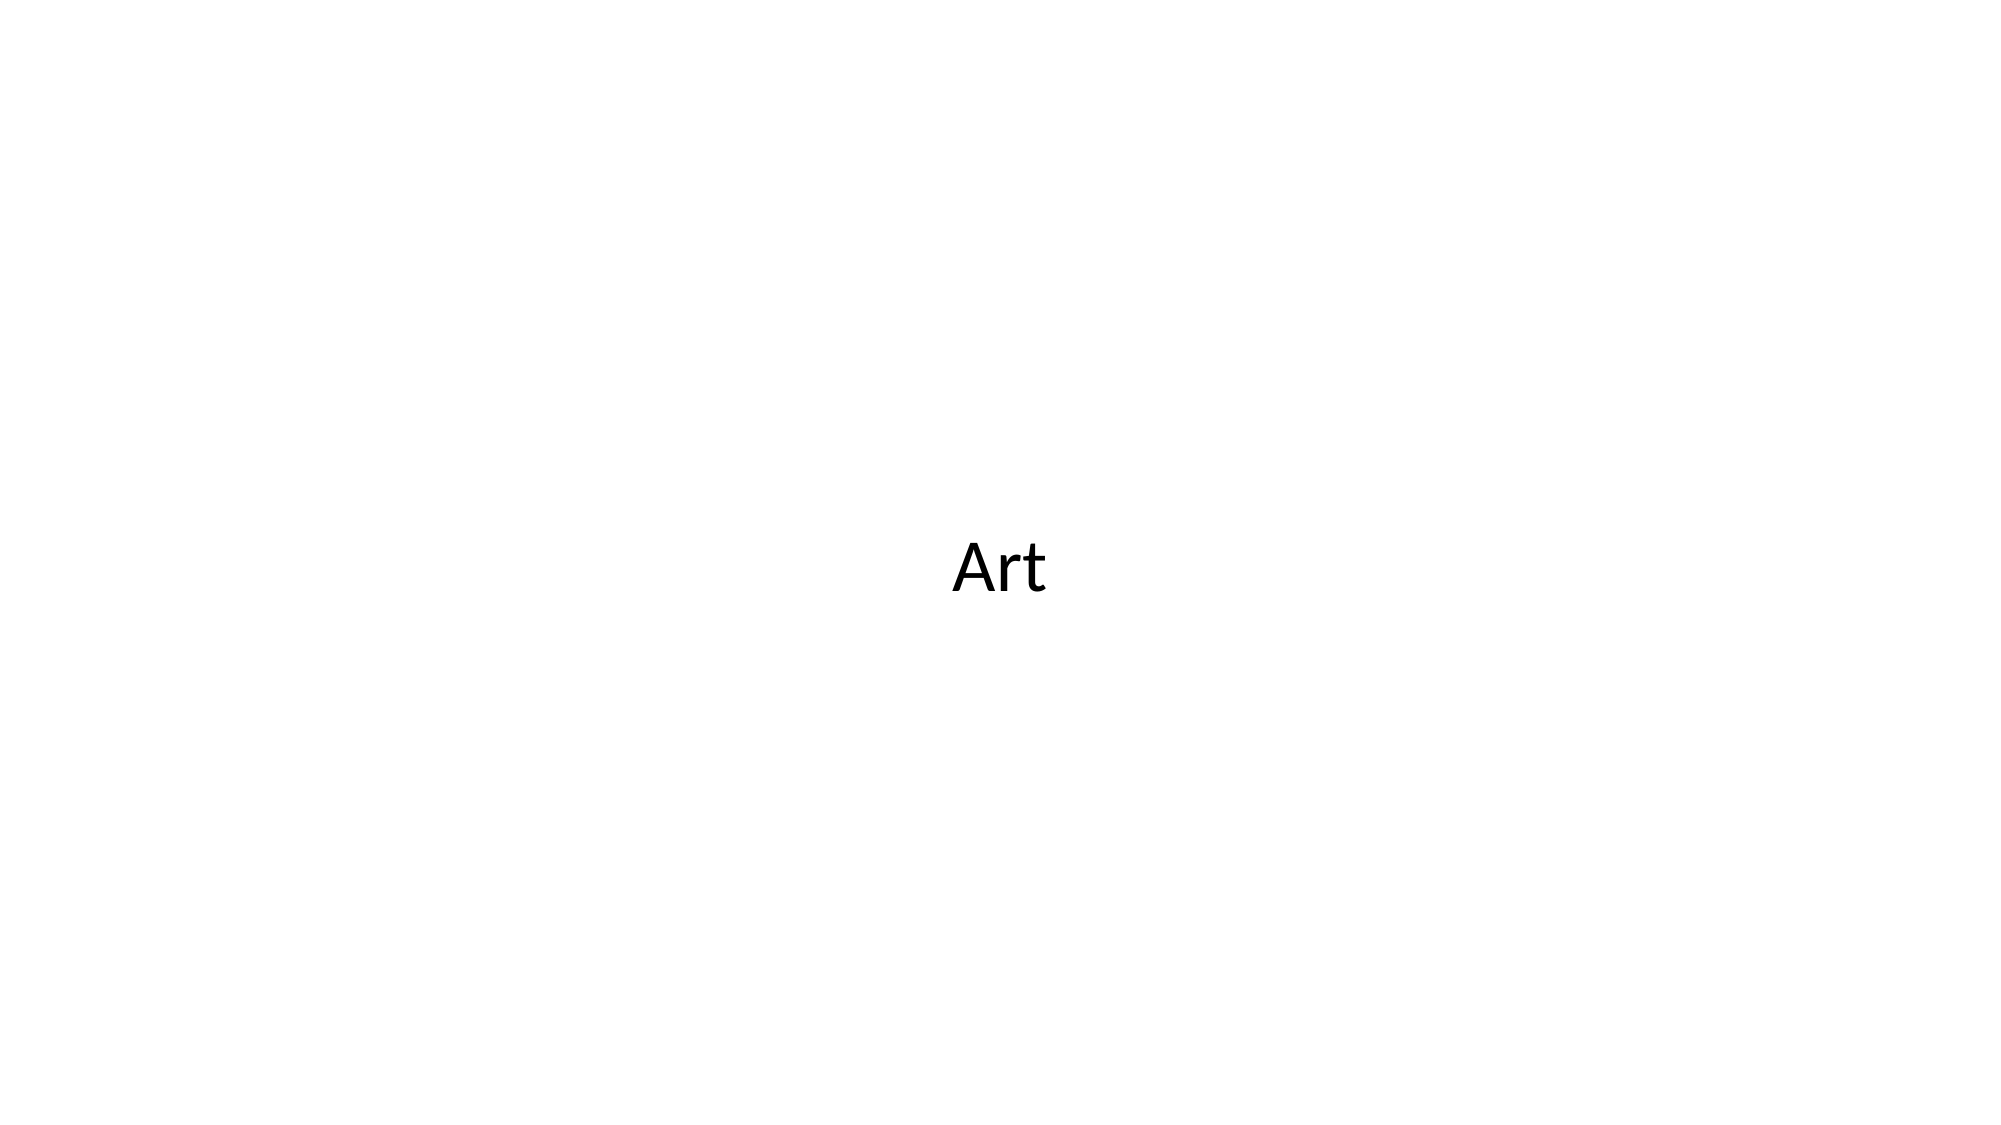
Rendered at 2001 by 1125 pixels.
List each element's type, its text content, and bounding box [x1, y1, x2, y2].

text_box Art [0, 509, 2000, 615]
